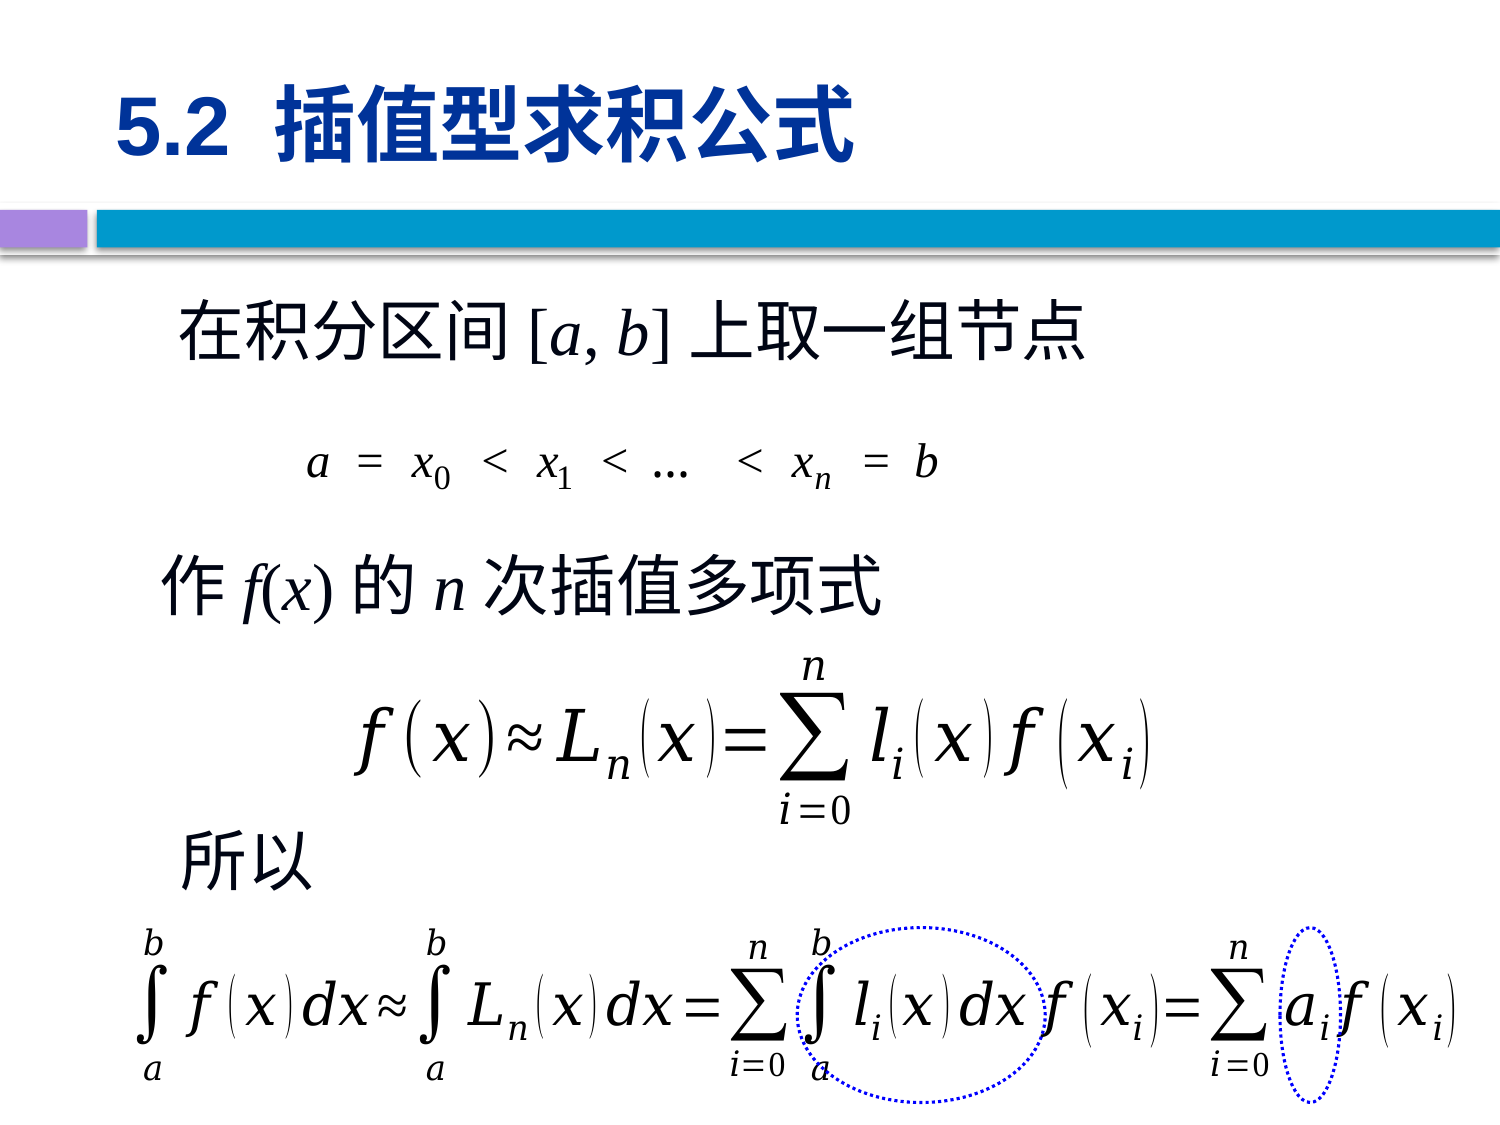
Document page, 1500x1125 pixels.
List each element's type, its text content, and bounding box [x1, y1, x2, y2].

text_box [795, 926, 1047, 1105]
text_box [1278, 926, 1343, 1104]
text_box 所以 [165, 811, 330, 907]
list [105, 281, 1381, 957]
text_box 在积分区间[a, b]上取一组节点 [162, 281, 1104, 377]
text_box 作f(x)的n次插值多项式 [144, 536, 899, 631]
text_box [296, 423, 950, 503]
title 5.2 插值型求积公式 [100, 37, 1438, 200]
